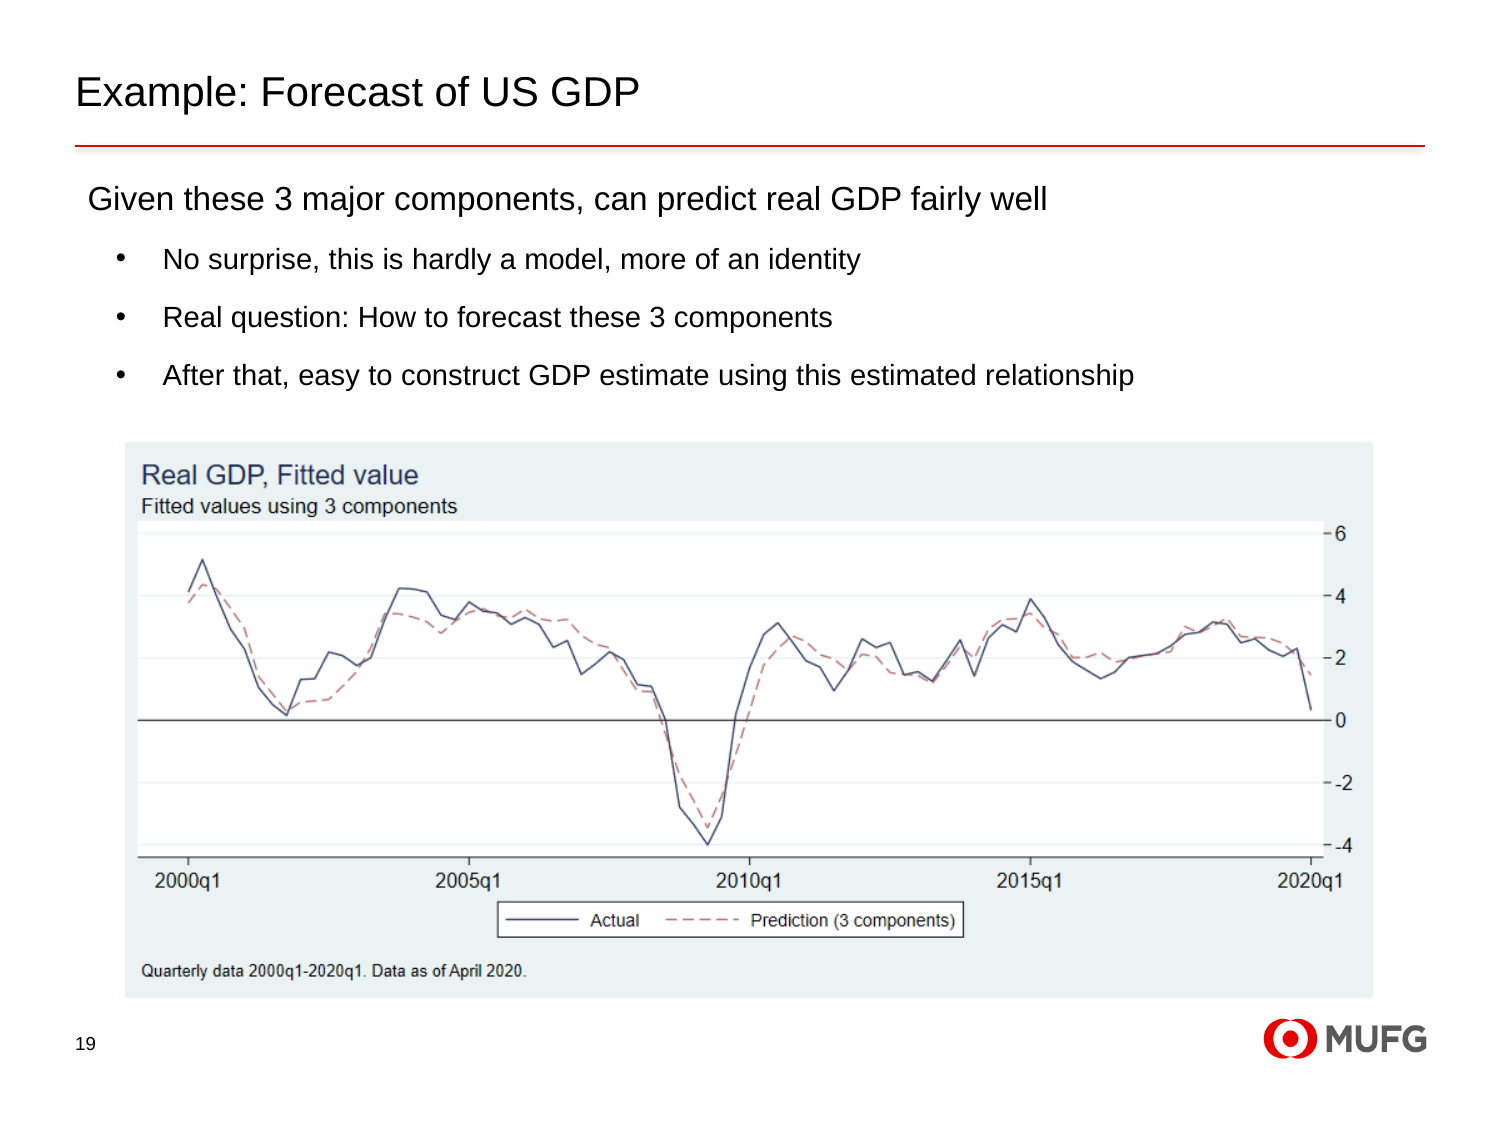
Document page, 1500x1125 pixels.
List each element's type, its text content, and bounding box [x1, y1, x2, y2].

slide_number 19 [75, 1031, 106, 1061]
list Given these 3 major components, can predict real GDP fairly well No surprise, this is hardly a model, more of an identity Real question: How to forecast these 3 components After that, easy to construct GDP estimate using this estimated relationship [87, 174, 1475, 1100]
picture [124, 441, 1373, 998]
title Example: Forecast of US GDP [75, 60, 1237, 124]
